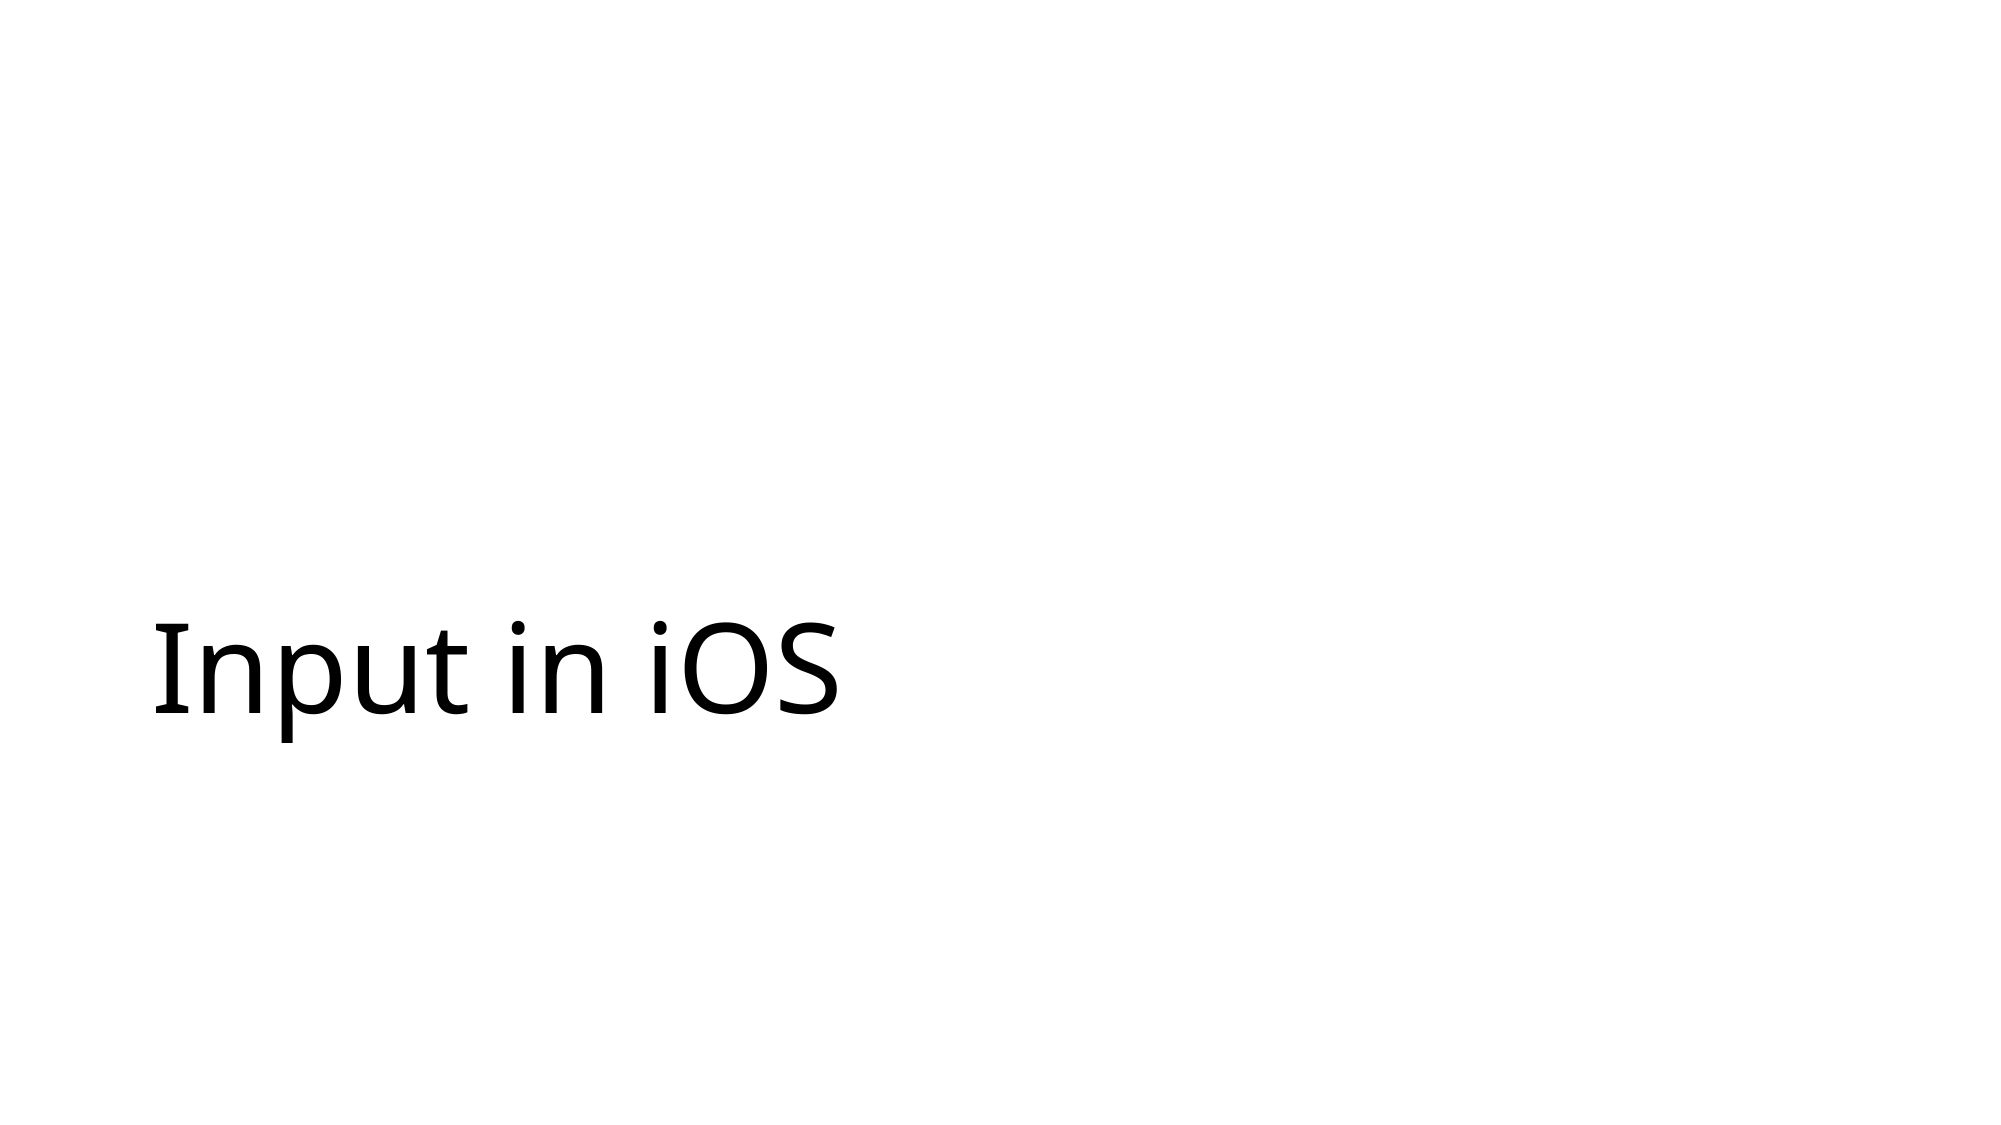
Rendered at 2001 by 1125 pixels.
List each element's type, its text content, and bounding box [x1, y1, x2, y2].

title Input in iOS [136, 280, 1862, 749]
